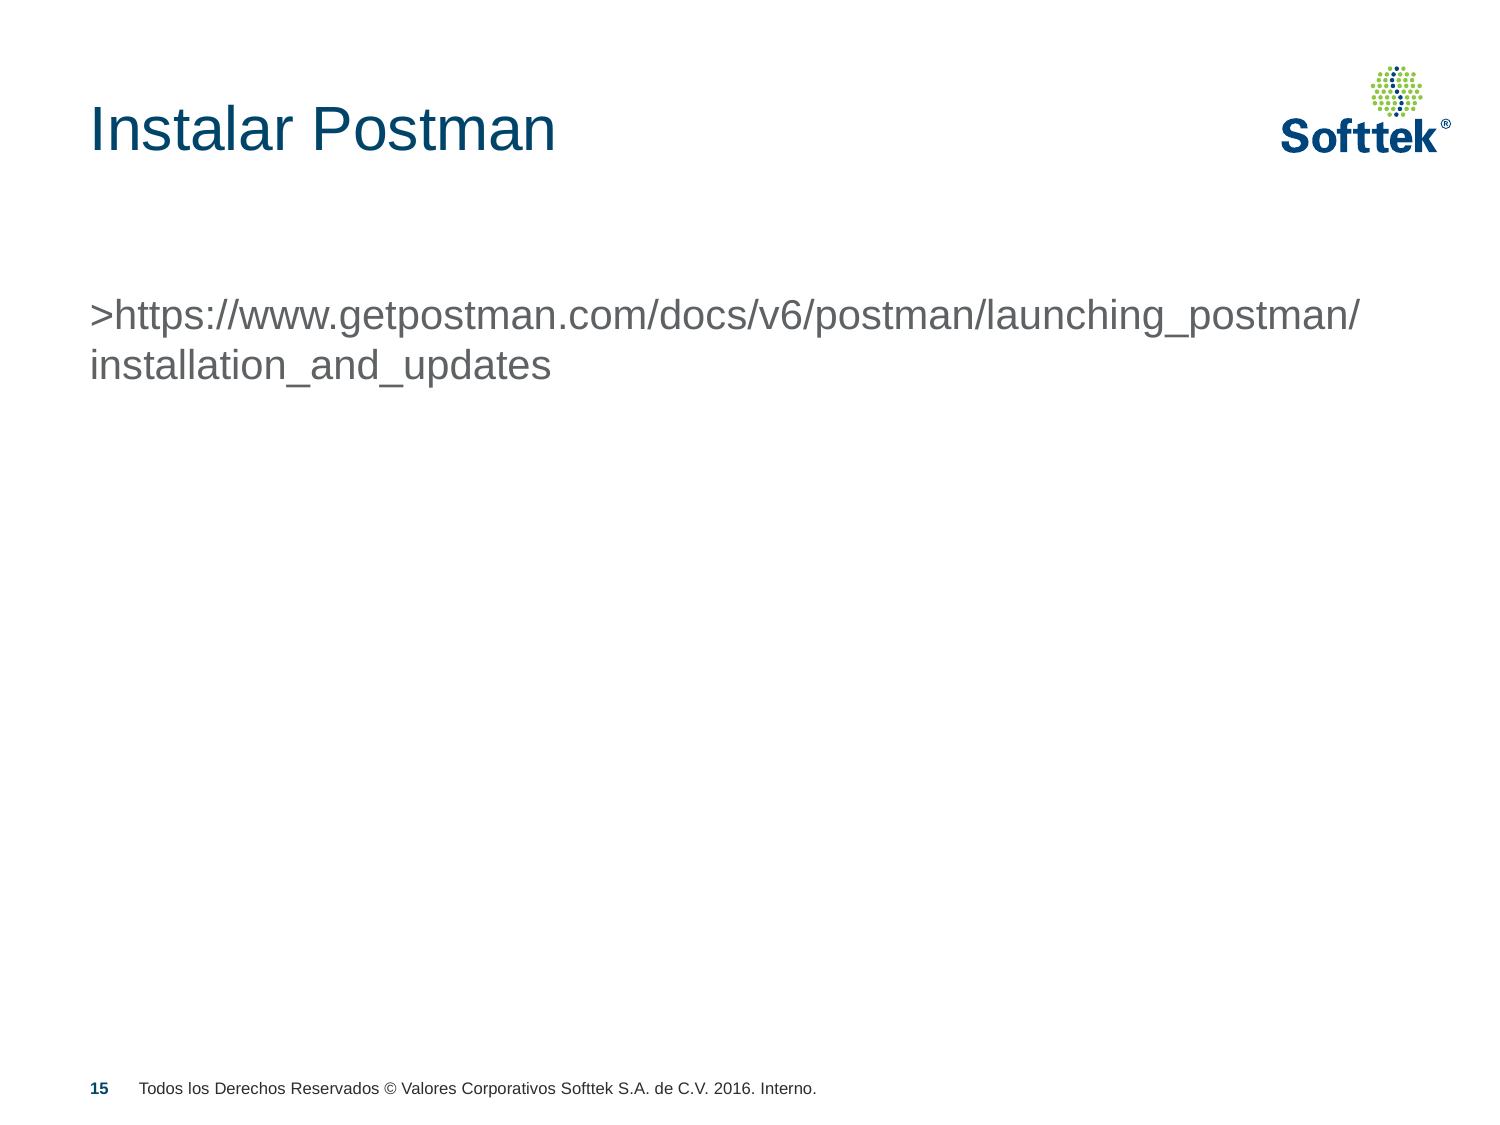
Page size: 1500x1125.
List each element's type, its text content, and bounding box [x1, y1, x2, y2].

text_box <número> [64, 1069, 124, 1106]
text_box >https://www.getpostman.com/docs/v6/postman/launching_postman/installation_and_updates [74, 227, 1422, 1034]
text_box Instalar Postman [74, 31, 1255, 171]
